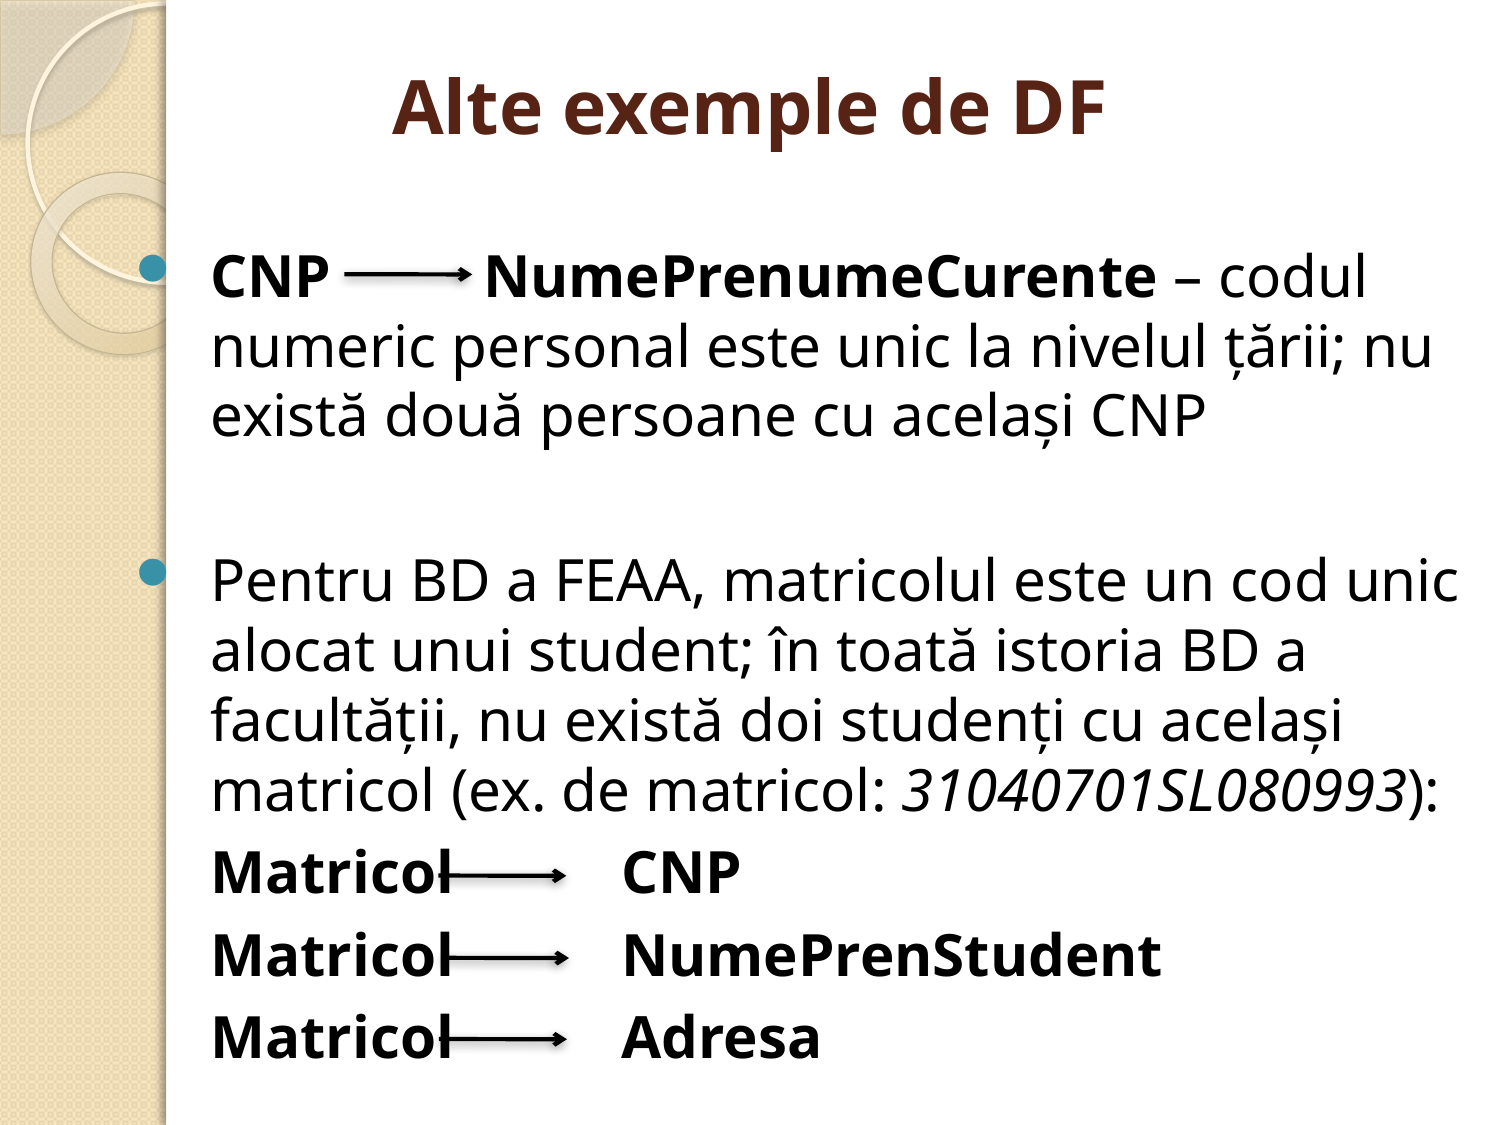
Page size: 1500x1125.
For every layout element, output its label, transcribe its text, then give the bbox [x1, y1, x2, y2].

list CNP NumePrenumeCurente – codul numeric personal este unic la nivelul ţării; nu există două persoane cu acelaşi CNP Pentru BD a FEAA, matricolul este un cod unic alocat unui student; în toată istoria BD a facultăţii, nu există doi studenţi cu acelaşi matricol (ex. de matricol: 31040701SL080993): Matricol CNP Matricol NumePrenStudent Matricol Adresa [107, 231, 1500, 1095]
title Alte exemple de DF [75, 0, 1425, 210]
